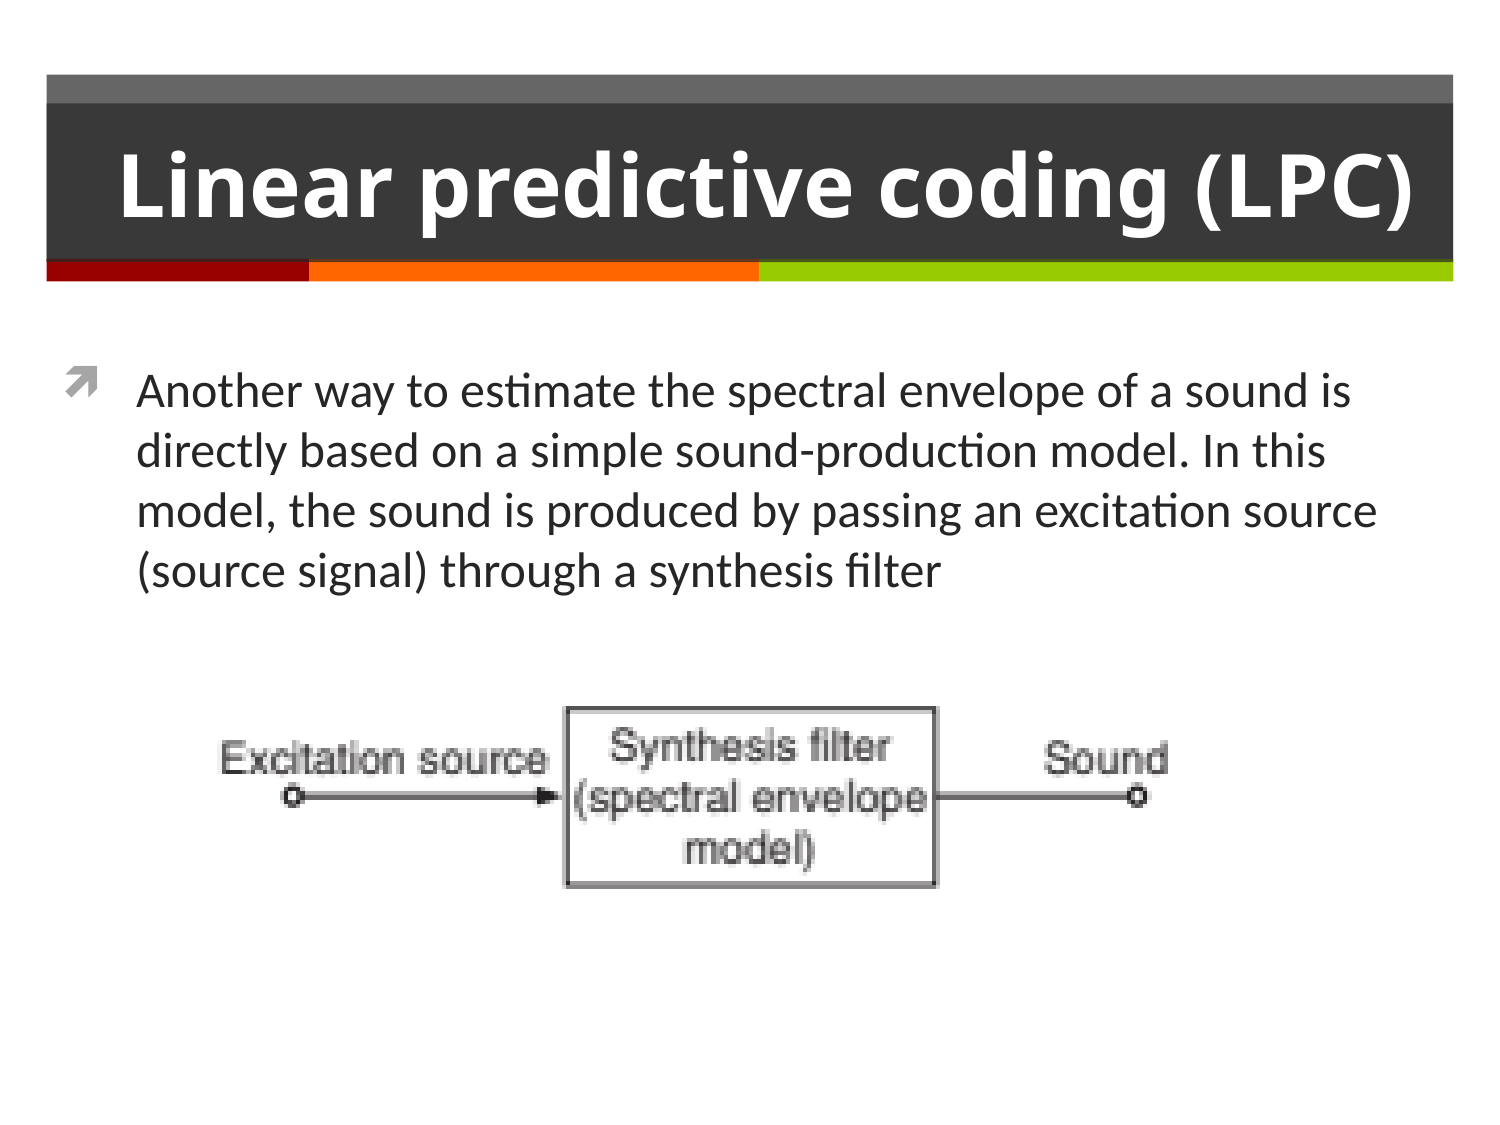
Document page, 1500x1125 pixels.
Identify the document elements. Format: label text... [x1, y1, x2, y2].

list Another way to estimate the spectral envelope of a sound is directly based on a simple sound-production model. In this model, the sound is produced by passing an excitation source (source signal) through a synthesis filter [46, 350, 1454, 1005]
picture [193, 671, 1169, 903]
title Linear predictive coding (LPC) [46, 103, 1454, 263]
